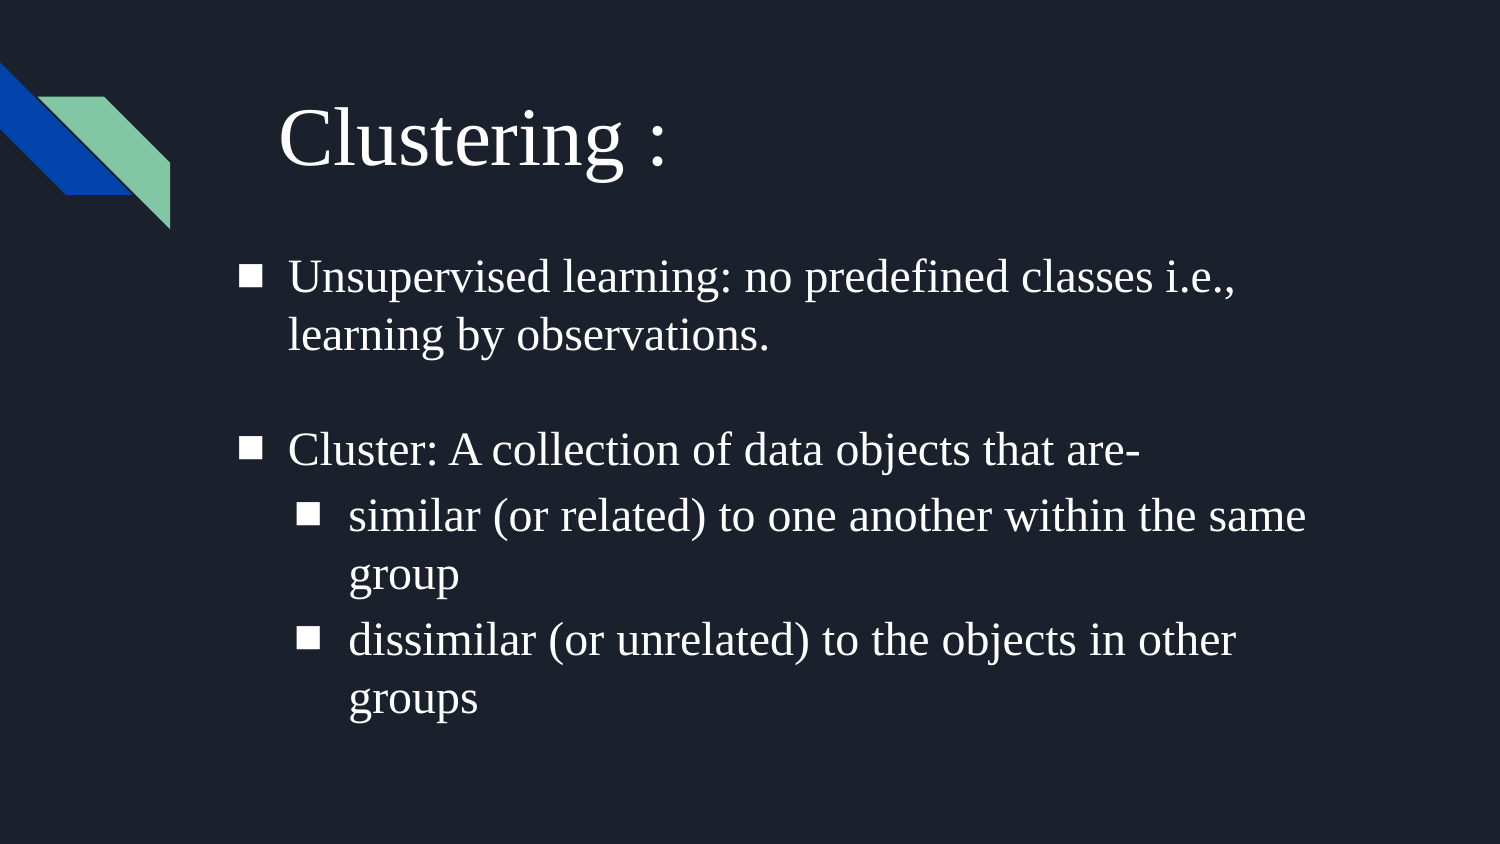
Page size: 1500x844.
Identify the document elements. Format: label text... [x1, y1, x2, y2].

list Unsupervised learning: no predefined classes i.e., learning by observations. Cluster: A collection of data objects that are- similar (or related) to one another within the same group dissimilar (or unrelated) to the objects in other groups [221, 230, 1373, 738]
text_box Clustering : [263, 67, 1172, 198]
